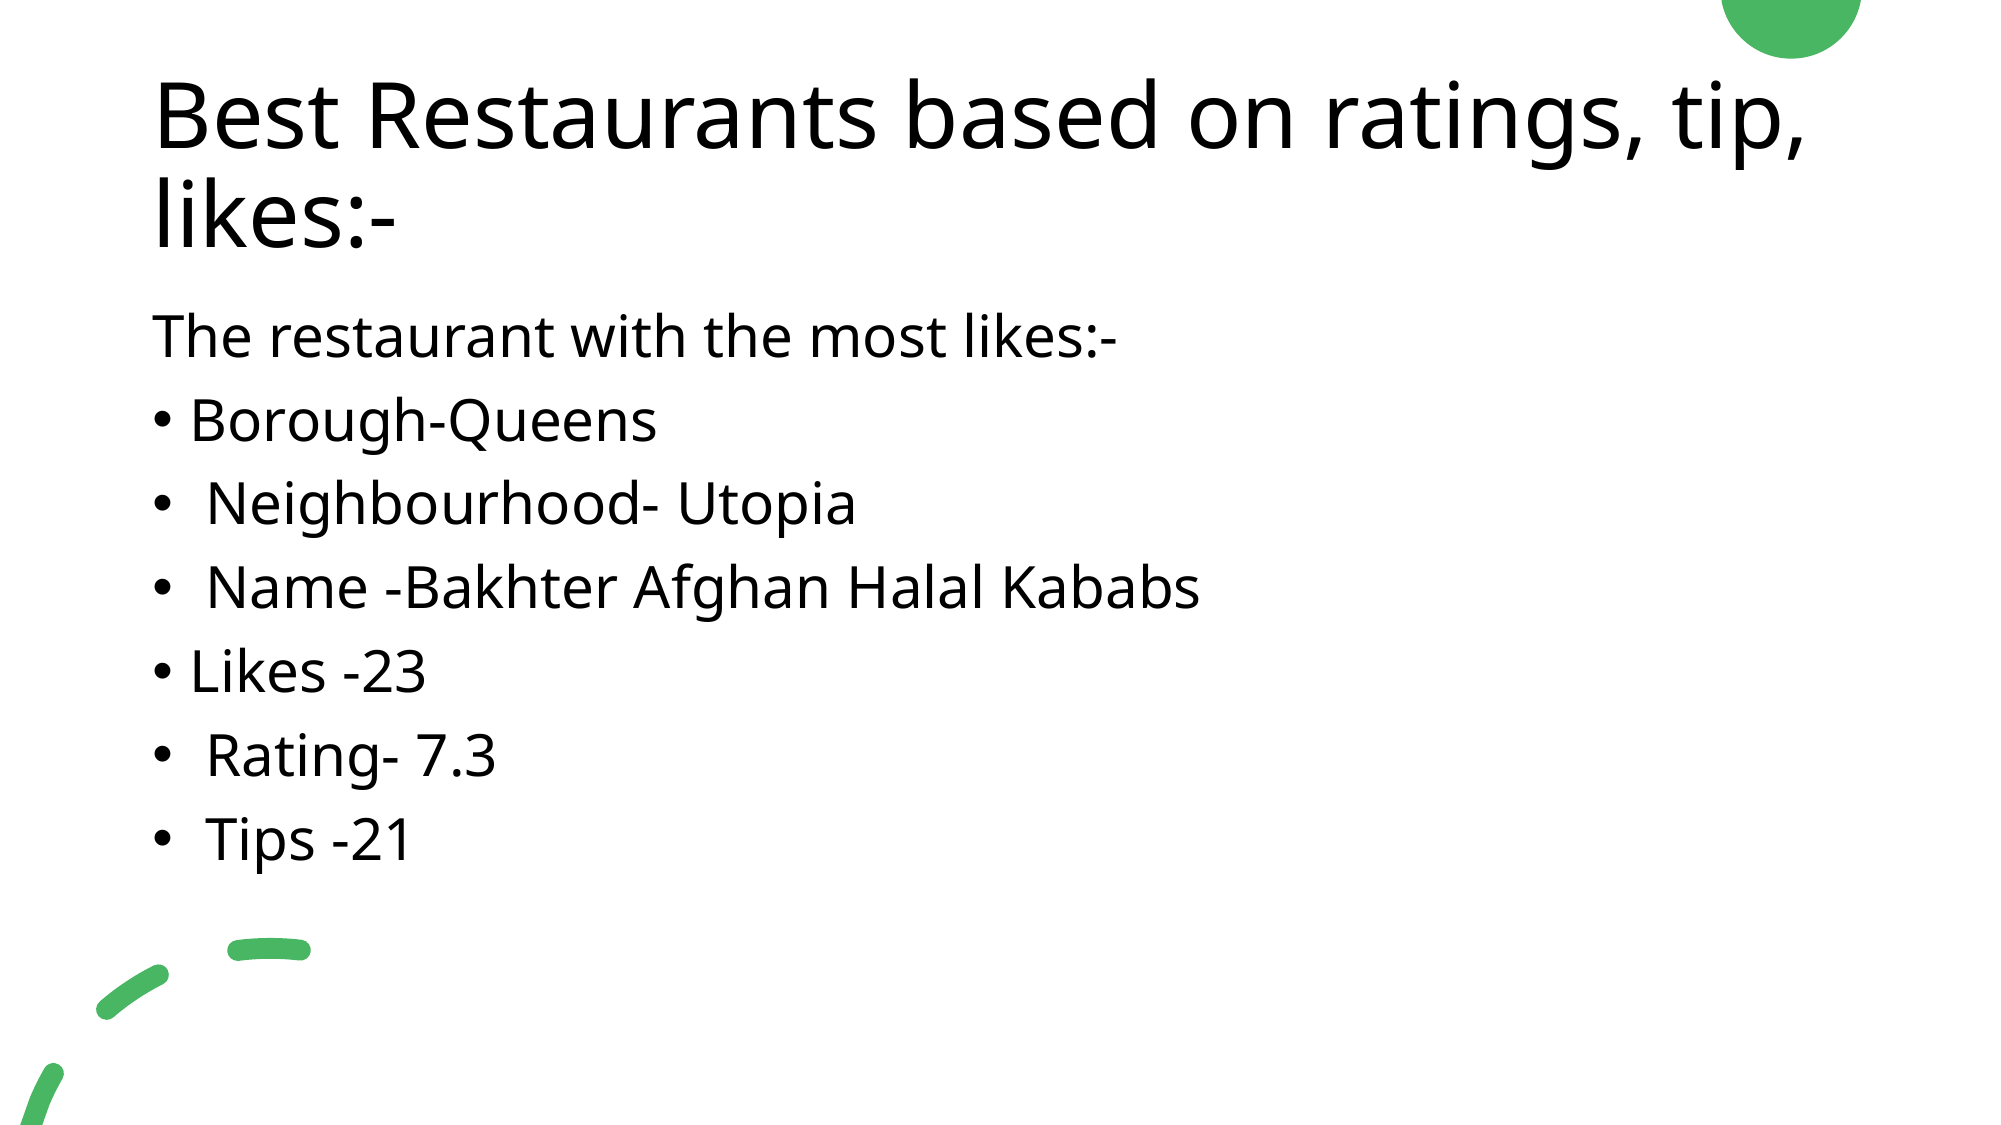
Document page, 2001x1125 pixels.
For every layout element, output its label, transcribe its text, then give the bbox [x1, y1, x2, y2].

list The restaurant with the most likes:- Borough-Queens Neighbourhood- Utopia Name -Bakhter Afghan Halal Kababs Likes -23 Rating- 7.3 Tips -21 [137, 299, 1863, 933]
title Best Restaurants based on ratings, tip, likes:- [137, 59, 1863, 278]
